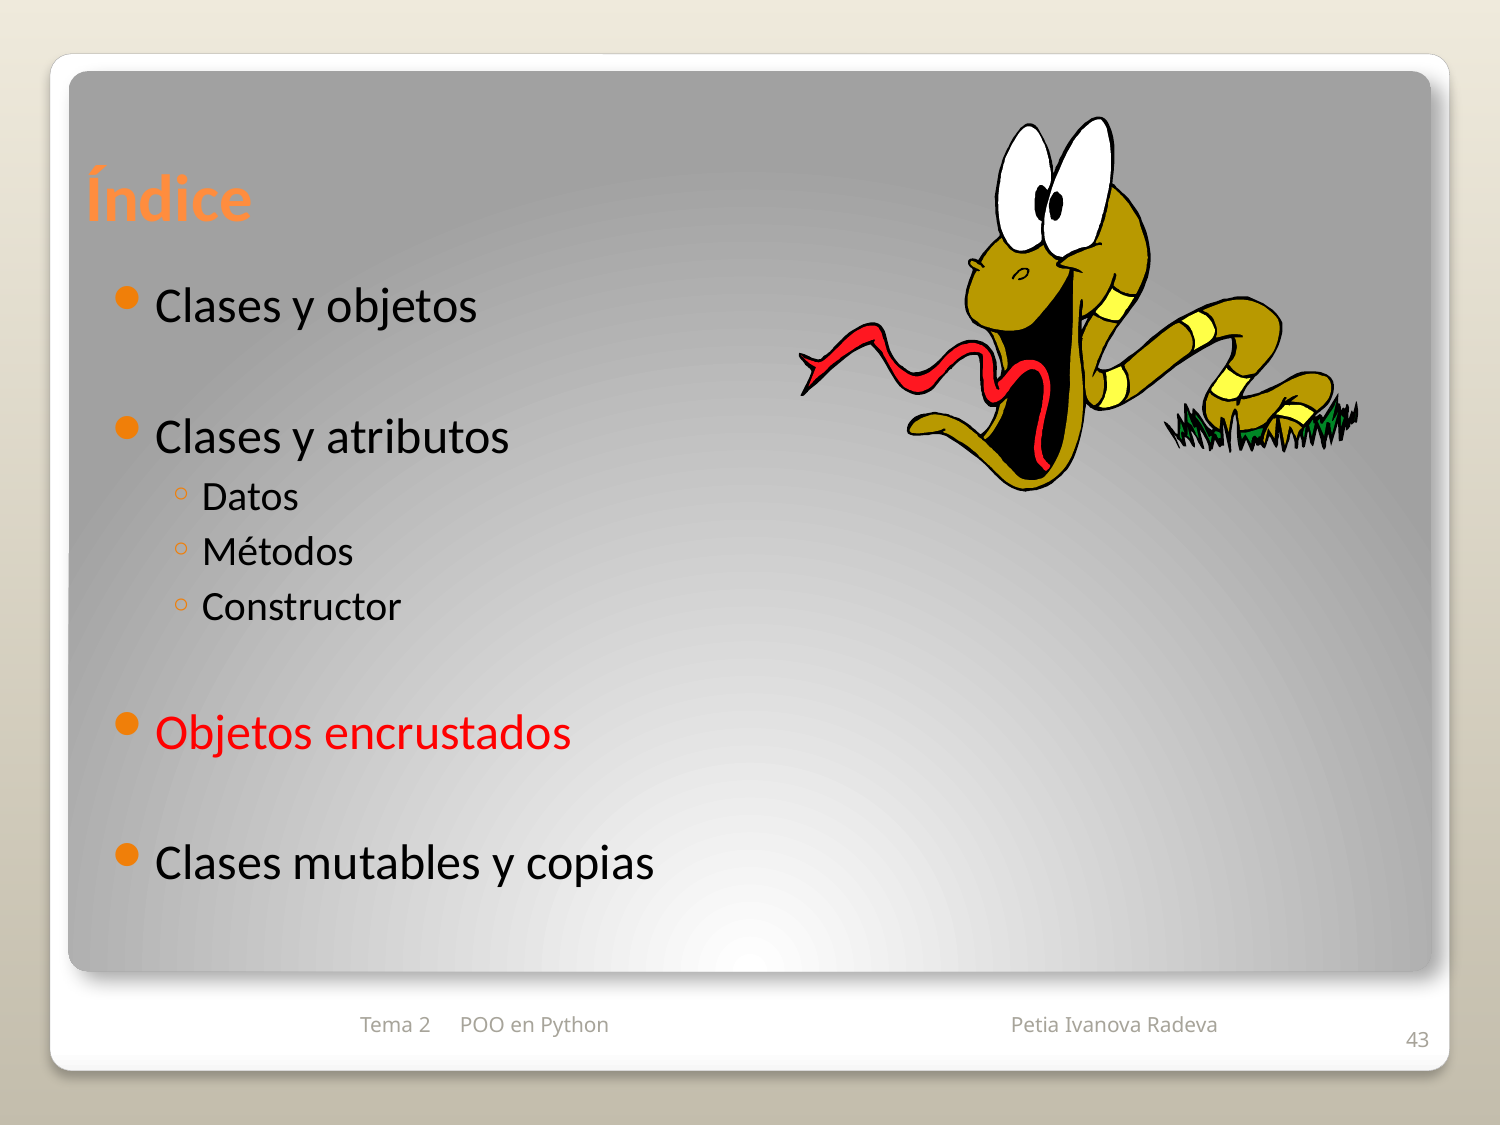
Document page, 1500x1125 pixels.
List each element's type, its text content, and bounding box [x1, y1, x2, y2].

footer POO en Python [445, 984, 821, 1045]
picture [796, 113, 1359, 492]
list Clases y objetos Clases y atributos Datos Métodos Constructor Objetos encrustados Clases mutables y copias [82, 257, 1425, 945]
slide_number 43 [1369, 1002, 1445, 1063]
slide_number Tema 2 [70, 984, 445, 1045]
title Índice [70, 70, 1413, 243]
